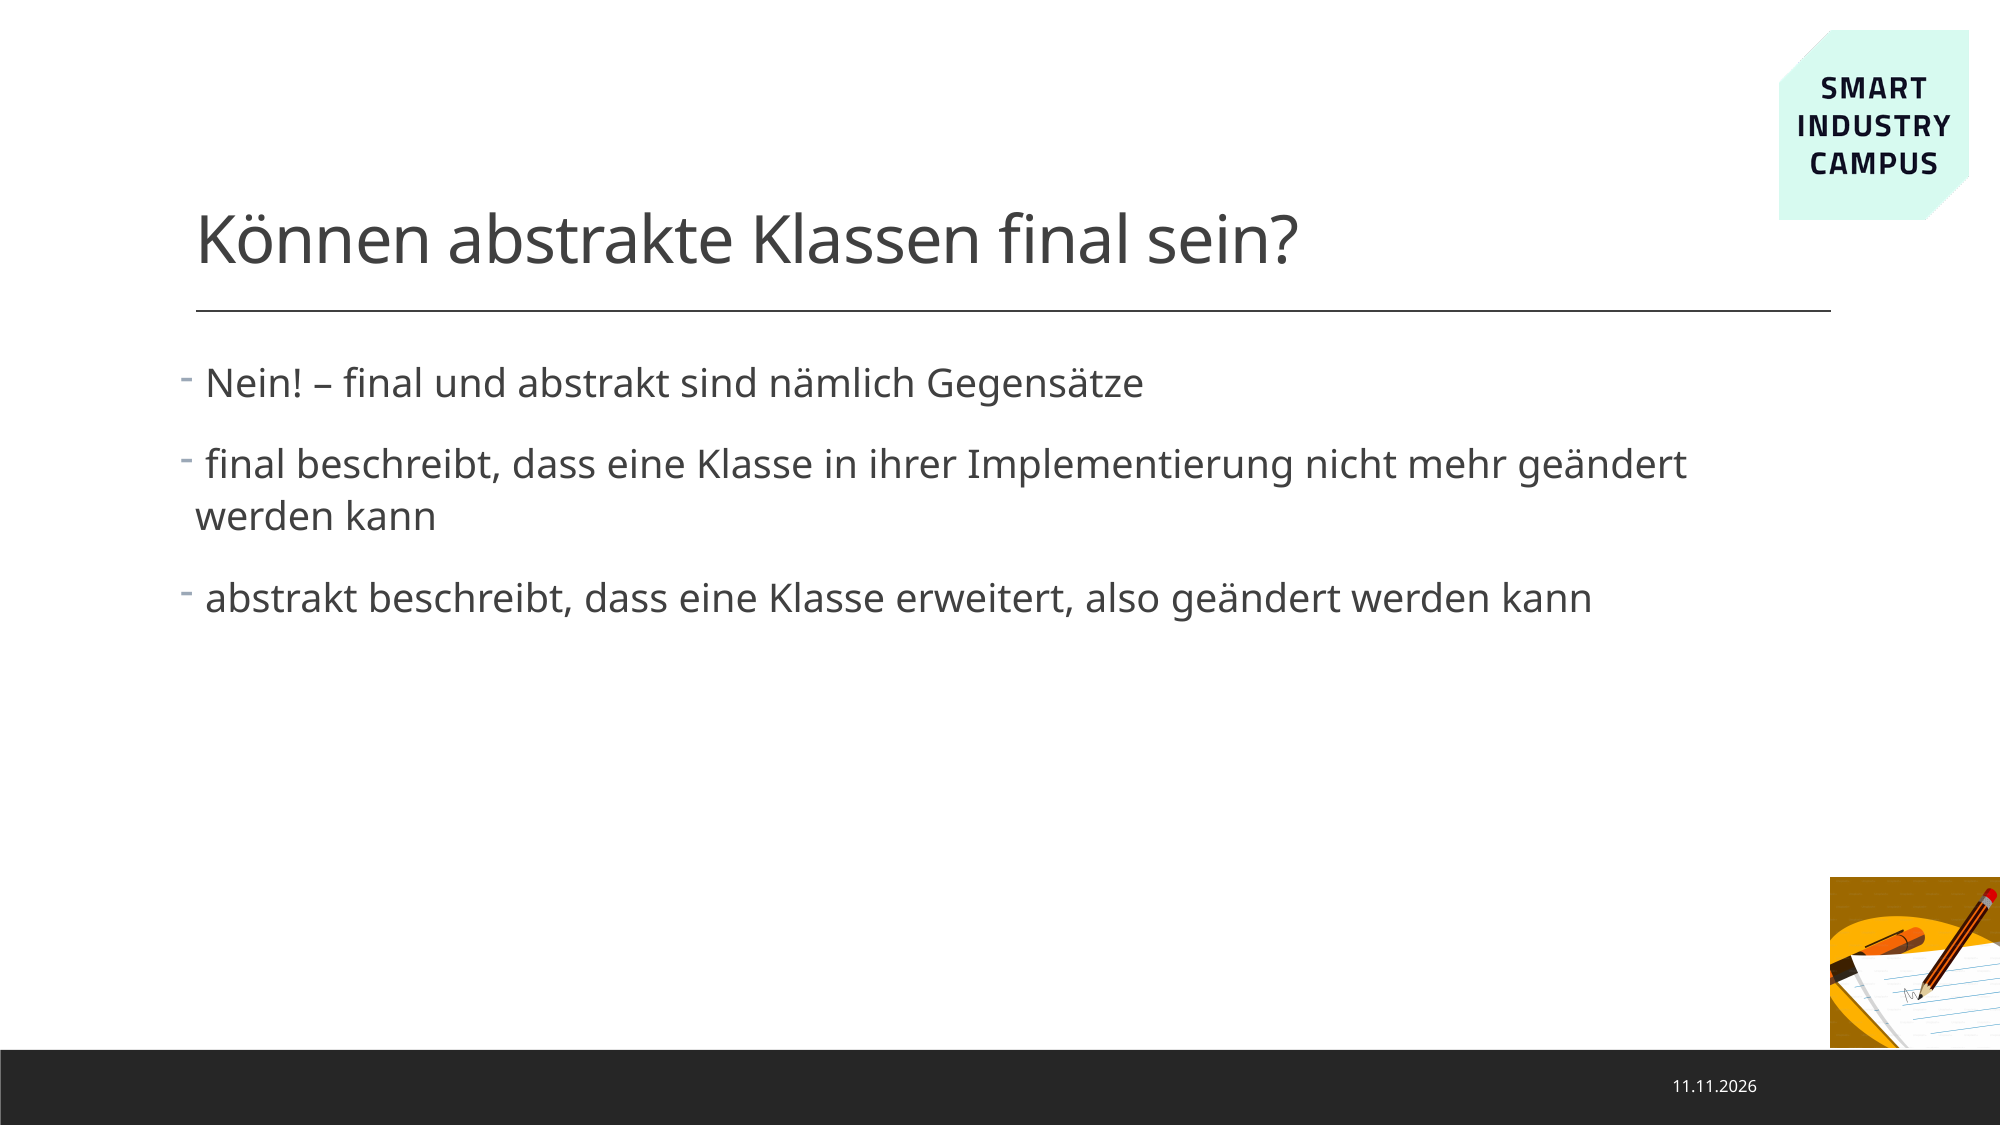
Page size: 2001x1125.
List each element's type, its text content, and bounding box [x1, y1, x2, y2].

list Nein! – final und abstrakt sind nämlich Gegensätze final beschreibt, dass eine Klasse in ihrer Implementierung nicht mehr geändert werden kann abstrakt beschreibt, dass eine Klasse erweitert, also geändert werden kann [180, 345, 1830, 963]
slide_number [1348, 1057, 1773, 1118]
title Können abstrakte Klassen final sein? [180, 47, 1830, 285]
picture [1829, 876, 2000, 1049]
picture [1778, 30, 1969, 220]
